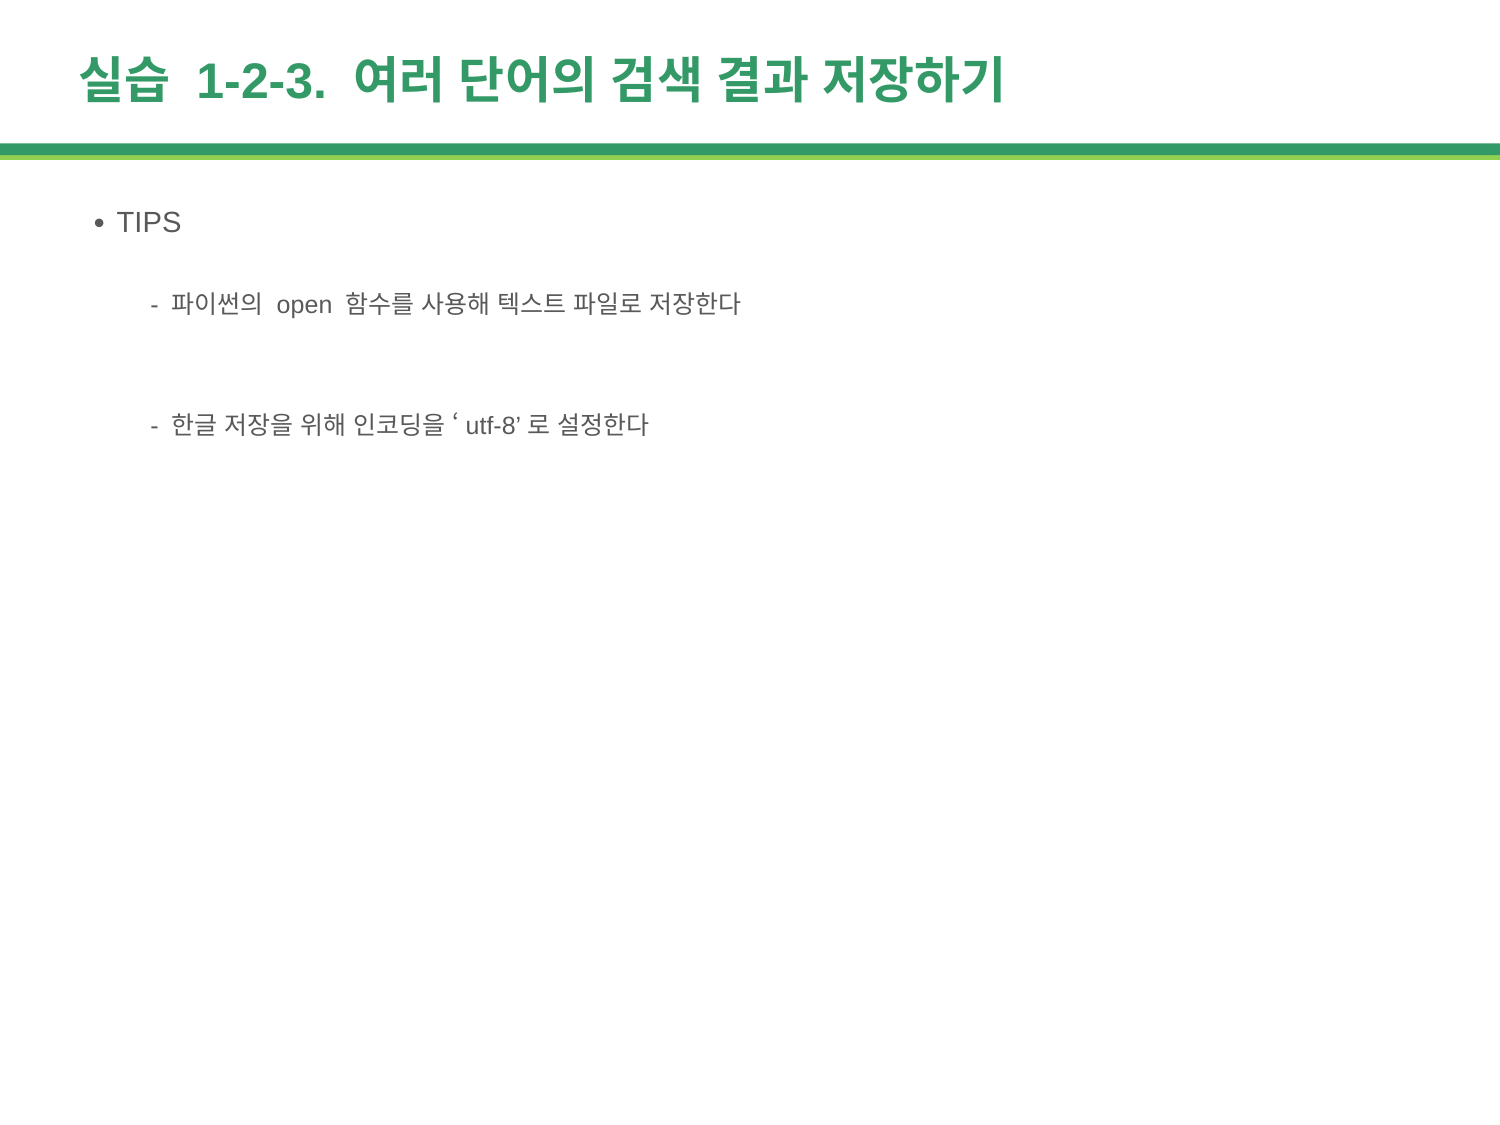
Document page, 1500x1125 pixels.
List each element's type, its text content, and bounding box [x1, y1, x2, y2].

text_box 실습 1-2-3. 여러 단어의 검색 결과 저장하기 [63, 41, 1023, 116]
text_box - 한글 저장을 위해 인코딩을 ‘utf-8’로 설정한다 [135, 402, 1472, 447]
text_box ∙ TIPS [75, 196, 1412, 246]
text_box [0, 141, 1500, 157]
text_box [0, 157, 1500, 162]
text_box - 파이썬의 open 함수를 사용해 텍스트 파일로 저장한다 [135, 280, 1472, 326]
